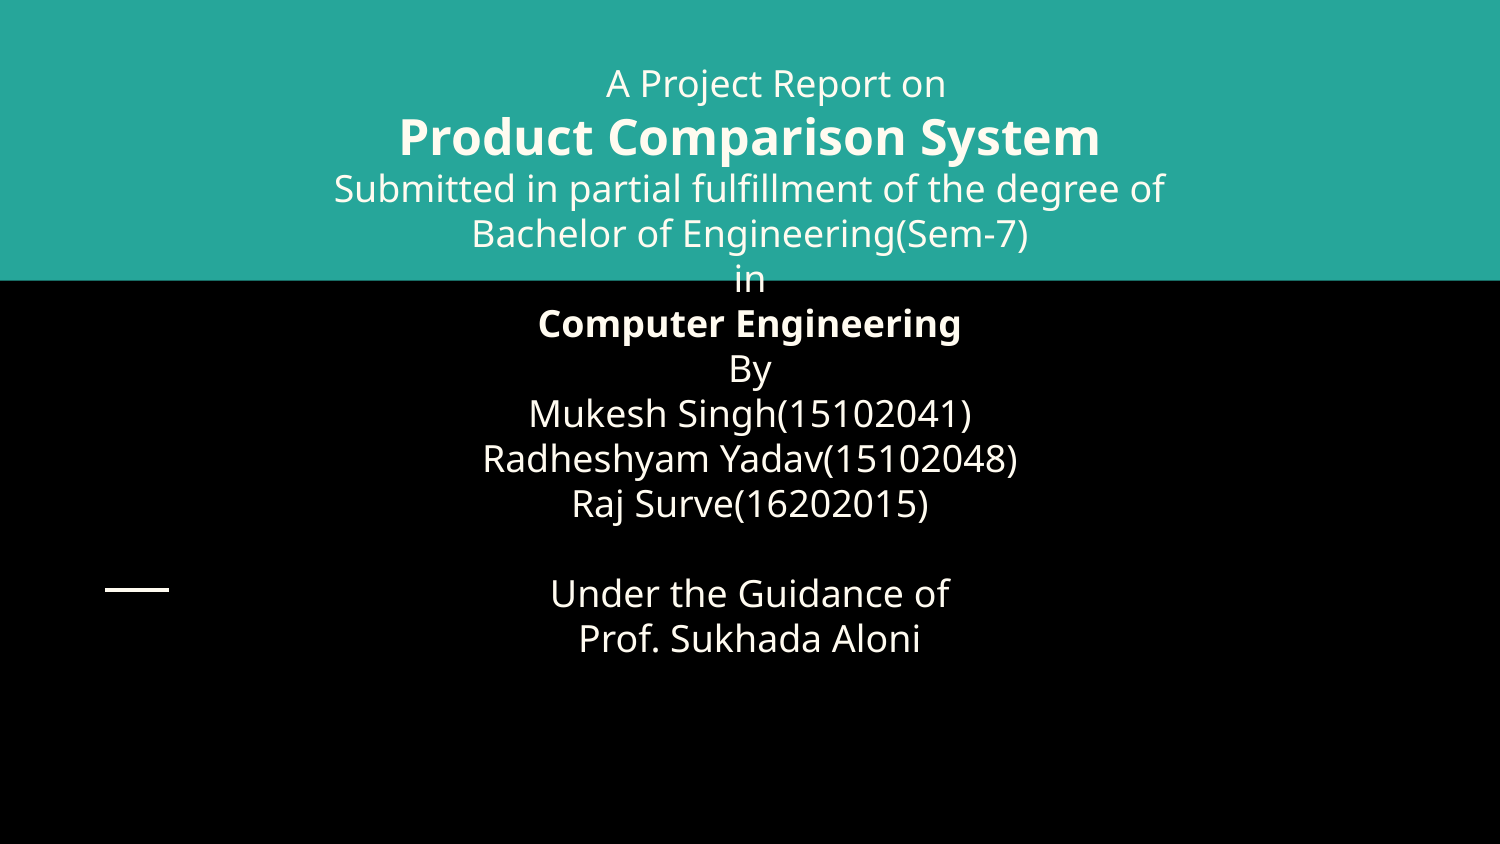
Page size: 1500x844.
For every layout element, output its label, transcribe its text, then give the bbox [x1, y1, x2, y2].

title A Project Report on Product Comparison System Submitted in partial fulfillment of the degree of Bachelor of Engineering(Sem-7) in Computer Engineering By Mukesh Singh(15102041) Radheshyam Yadav(15102048) Raj Surve(16202015) Under the Guidance of Prof. Sukhada Aloni [84, 45, 1416, 827]
